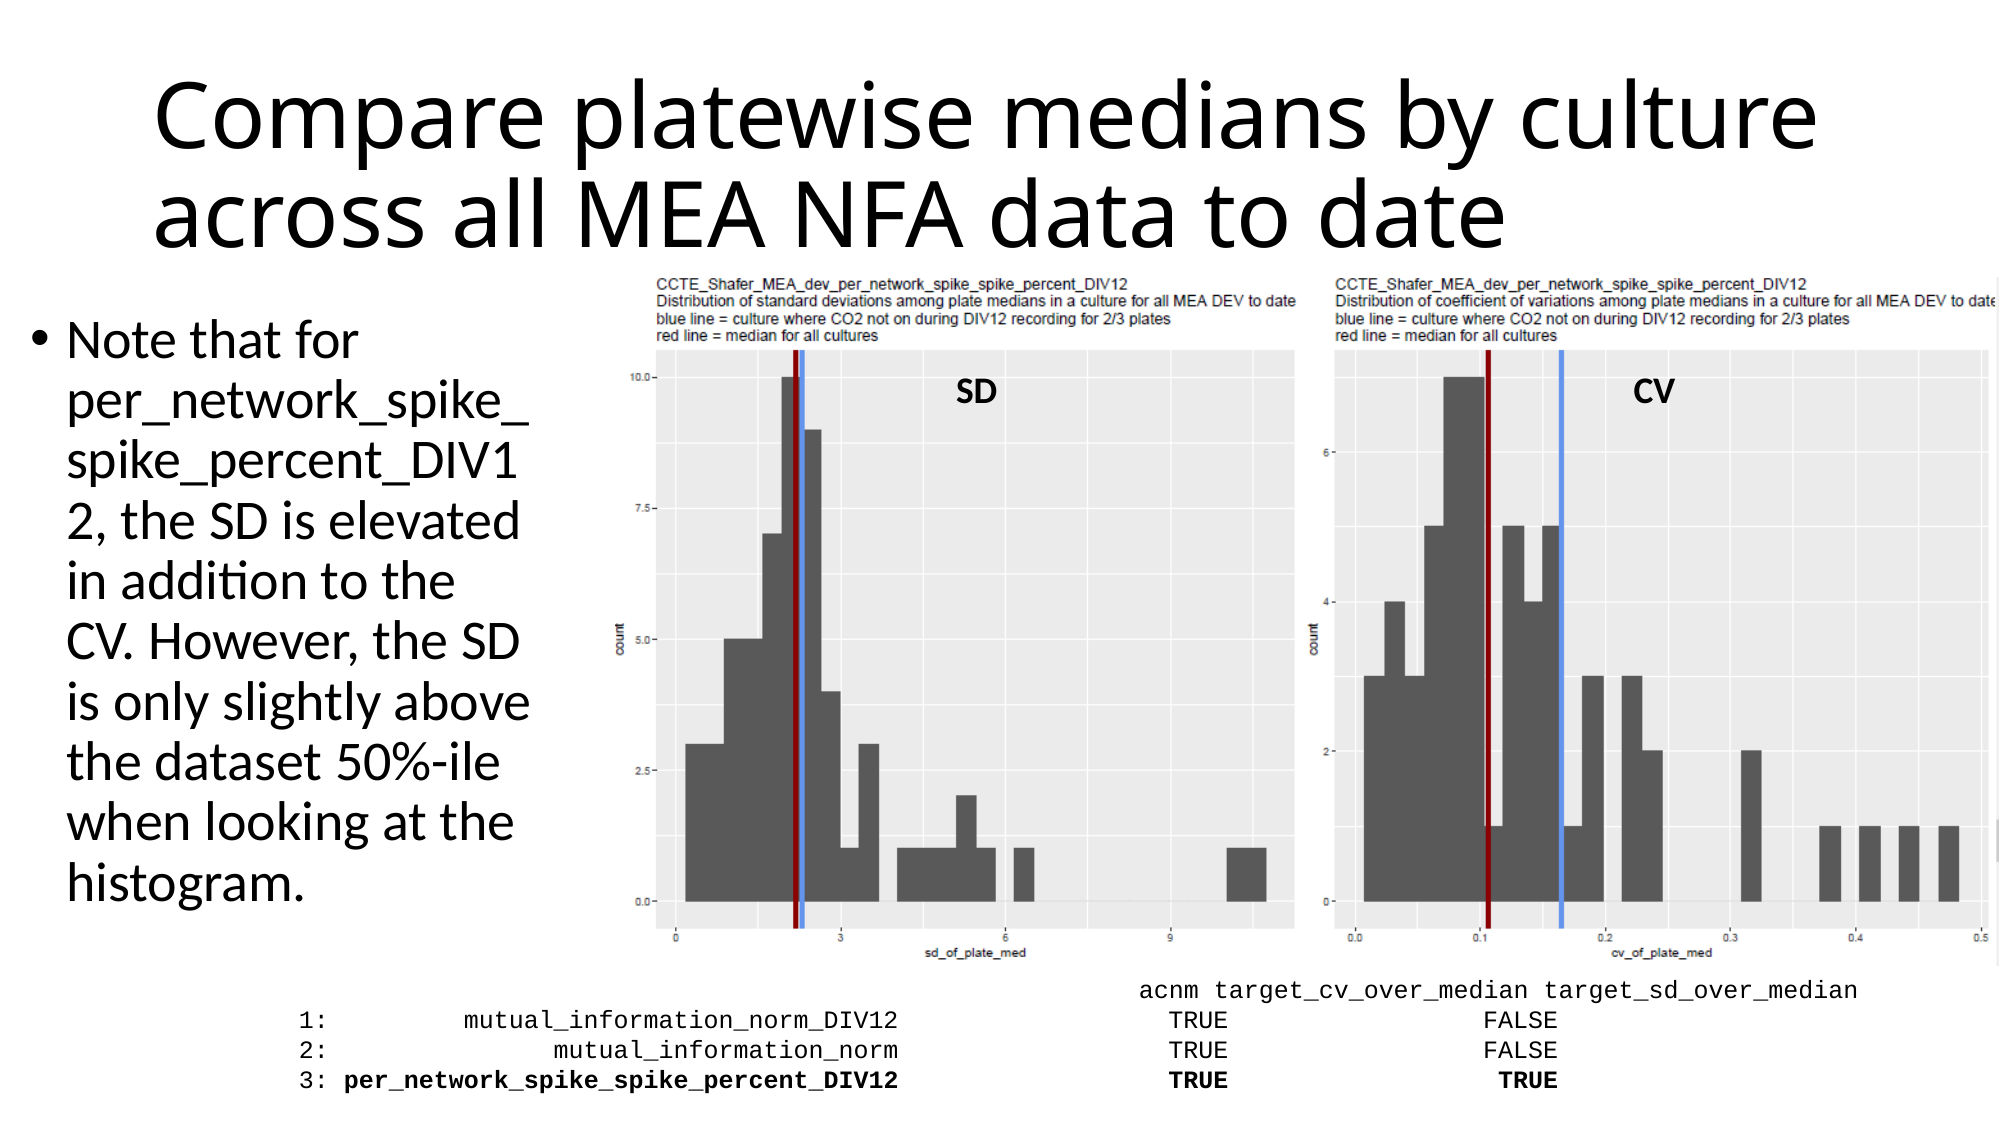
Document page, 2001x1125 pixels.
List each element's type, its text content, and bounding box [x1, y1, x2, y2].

title Compare platewise medians by culture across all MEA NFA data to date [137, 59, 1863, 278]
text_box acnm target_cv_over_median target_sd_over_median 1: mutual_information_norm_DIV12 TRUE FALSE 2: mutual_information_norm TRUE FALSE 3: per_network_spike_spike_percent_DIV12 TRUE TRUE [284, 966, 1922, 1101]
picture [614, 277, 1999, 967]
list Note that for per_network_spike_spike_percent_DIV12, the SD is elevated in addition to the CV. However, the SD is only slightly above the dataset 50%-ile when looking at the histogram. [15, 302, 550, 940]
